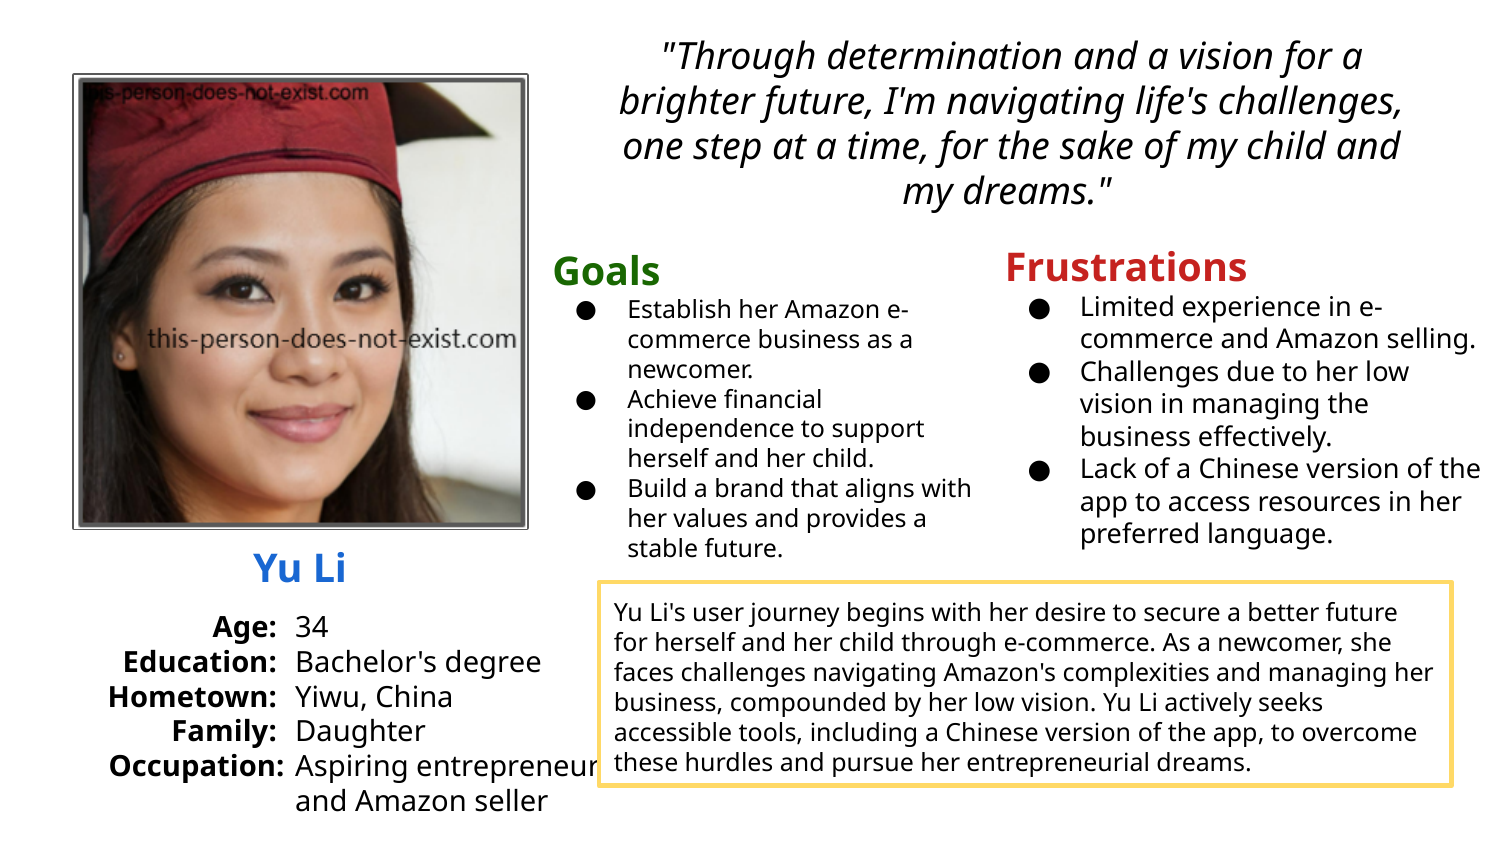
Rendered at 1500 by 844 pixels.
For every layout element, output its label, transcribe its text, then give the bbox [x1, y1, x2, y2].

text_box Frustrations Limited experience in e-commerce and Amazon selling. Challenges due to her low vision in managing the business effectively. Lack of a Chinese version of the app to access resources in her preferred language. [989, 226, 1500, 545]
text_box 34 Bachelor's degree Yiwu, China Daughter Aspiring entrepreneur and Amazon seller [280, 592, 617, 793]
text_box Goals Establish her Amazon e-commerce business as a newcomer. Achieve financial independence to support herself and her child. Build a brand that aligns with her values and provides a stable future. [537, 230, 990, 548]
text_box Age: Education: Hometown: Family: Occupation: [53, 592, 280, 793]
text_box Yu Li [73, 535, 527, 592]
text_box "Through determination and a vision for a brighter future, I'm navigating life's challenges, one step at a time, for the sake of my child and my dreams." [598, 47, 1425, 197]
picture [73, 75, 527, 529]
text_box Yu Li's user journey begins with her desire to secure a better future for herself and her child through e-commerce. As a newcomer, she faces challenges navigating Amazon's complexities and managing her business, compounded by her low vision. Yu Li actively seeks accessible tools, including a Chinese version of the app, to overcome these hurdles and pursue her entrepreneurial dreams. [598, 581, 1452, 786]
